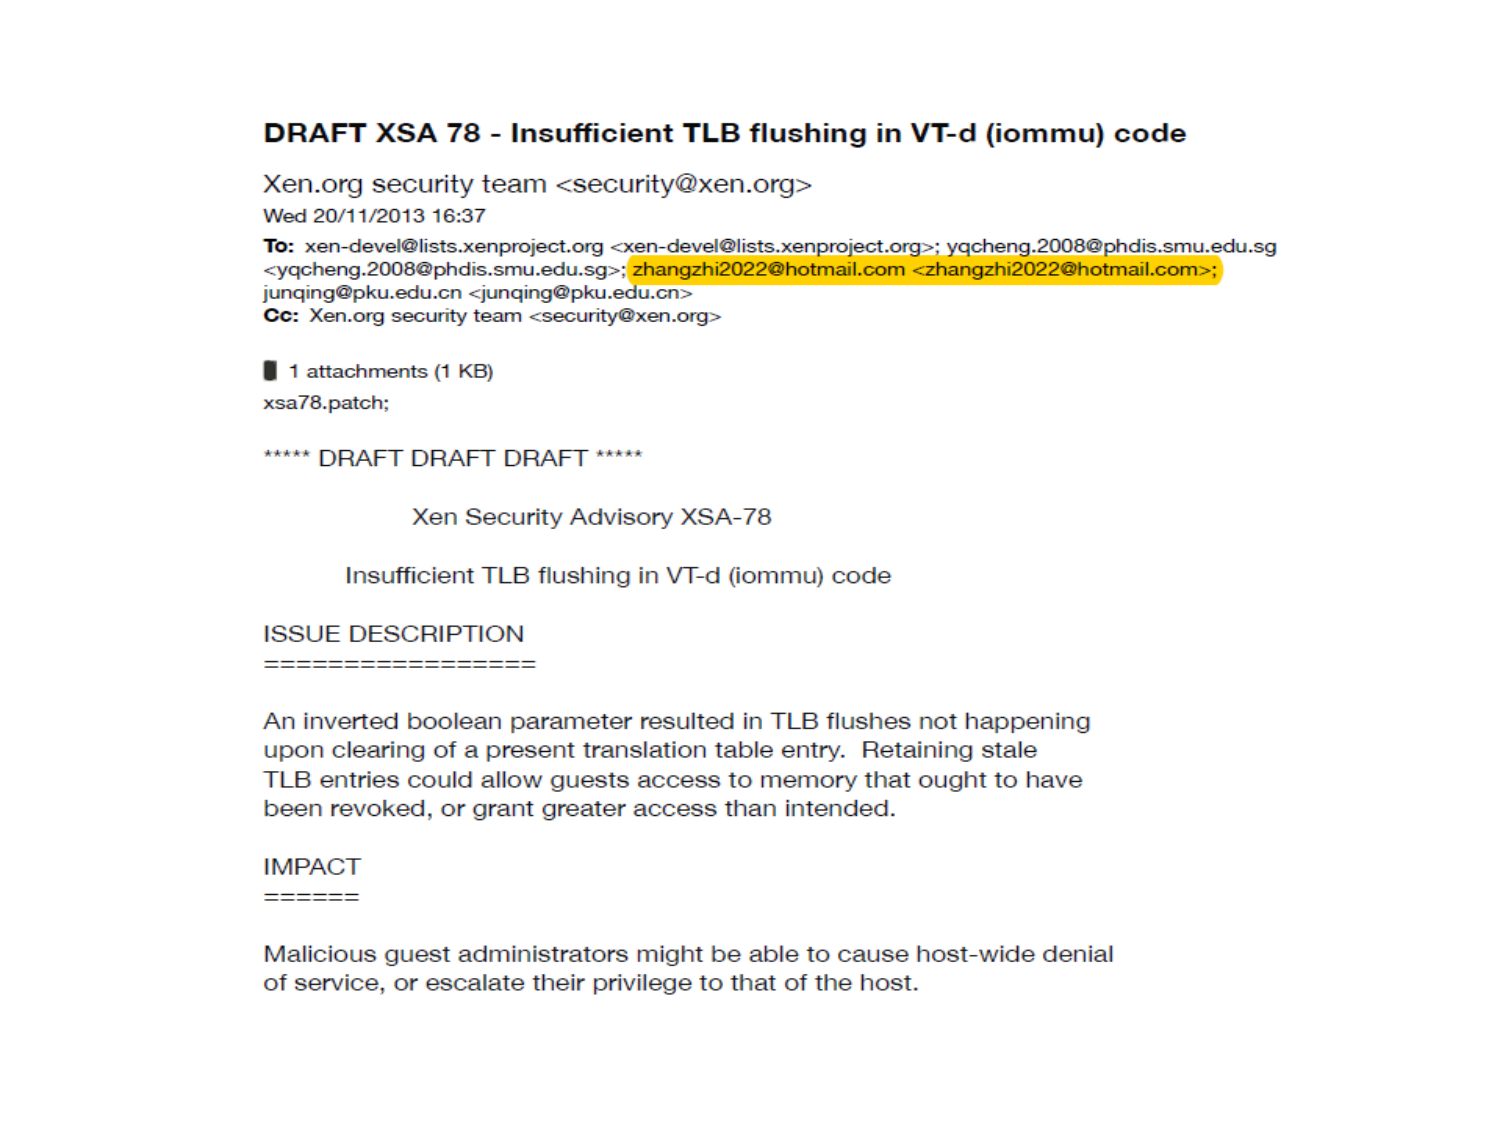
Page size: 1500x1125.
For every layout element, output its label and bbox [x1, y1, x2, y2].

picture [188, 96, 1311, 1007]
